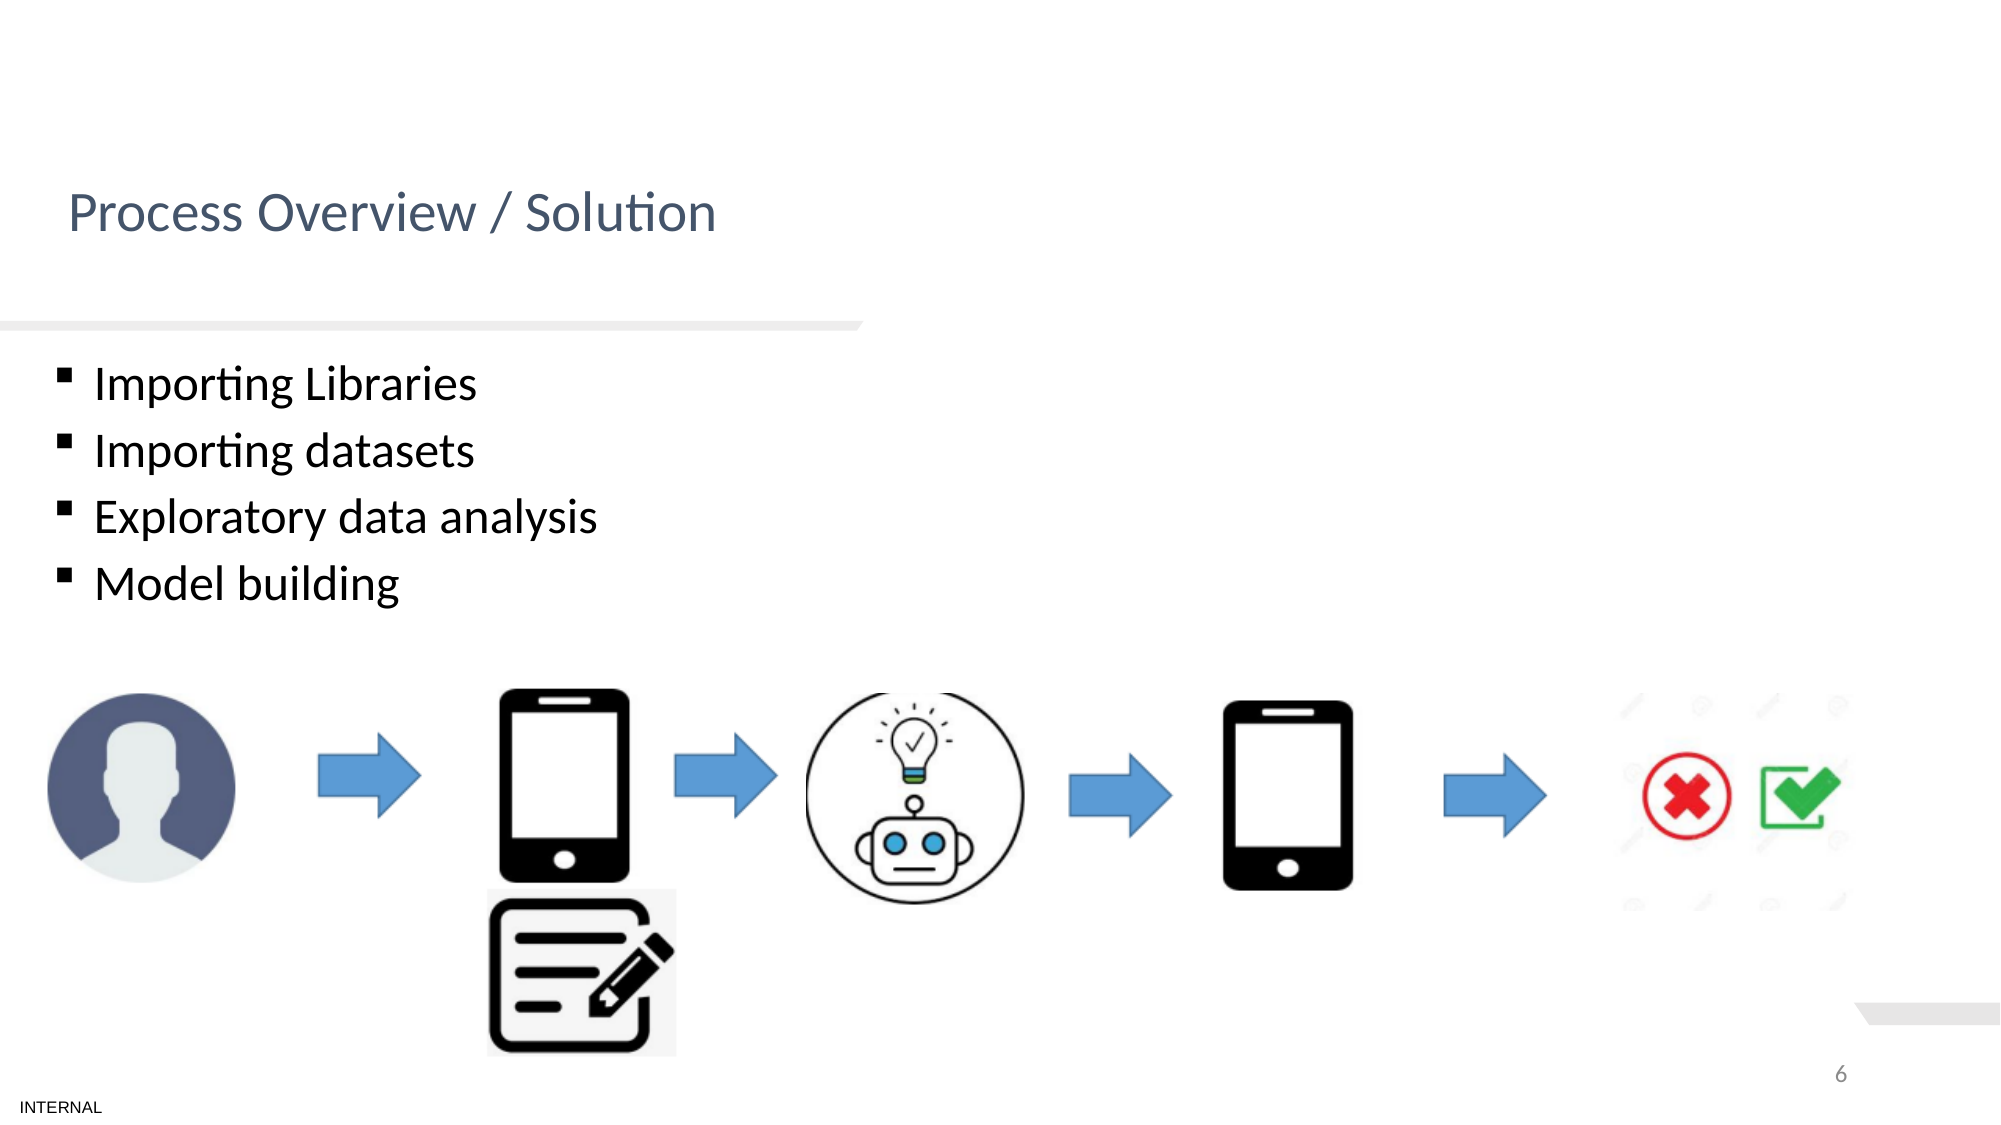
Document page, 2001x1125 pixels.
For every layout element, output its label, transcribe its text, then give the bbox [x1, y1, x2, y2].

picture [15, 664, 794, 1063]
list Importing Libraries Importing datasets Exploratory data analysis Model building [53, 350, 1535, 979]
slide_number 6 [1412, 1042, 1863, 1103]
list Process Overview / Solution [53, 174, 779, 298]
title TEXT LAYOUT 1 [126, 169, 957, 298]
picture [806, 693, 1863, 911]
